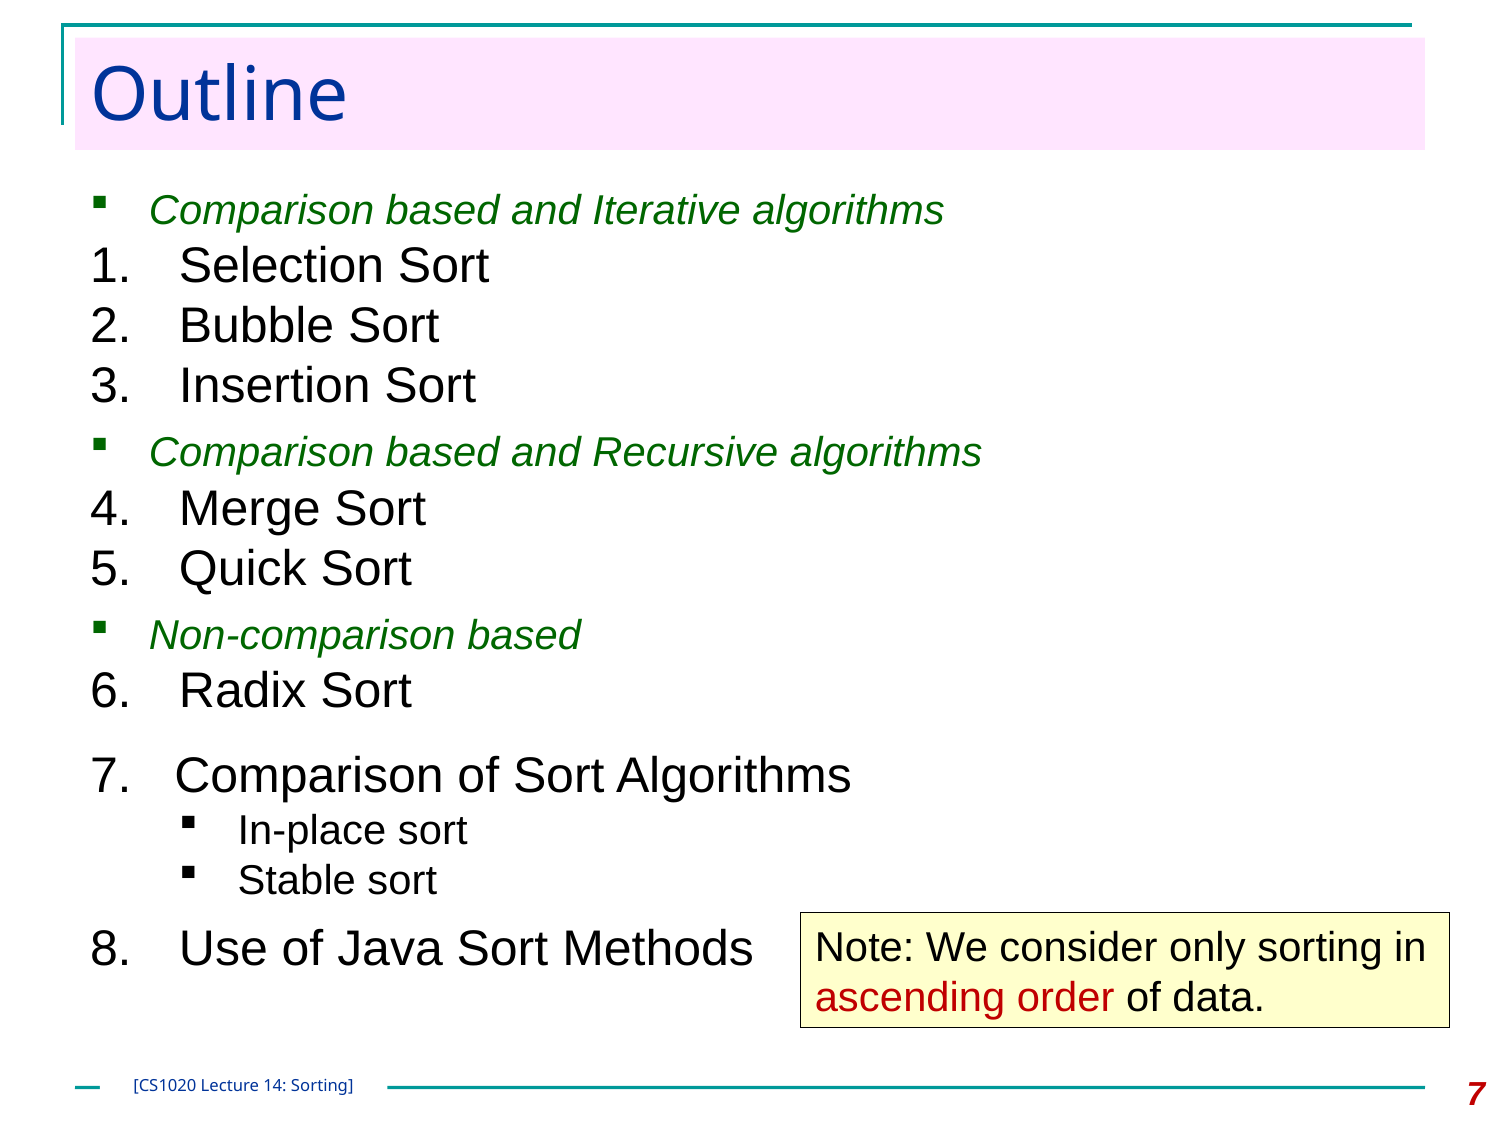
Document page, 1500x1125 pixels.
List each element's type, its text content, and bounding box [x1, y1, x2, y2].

text_box Note: We consider only sorting in ascending order of data. [800, 912, 1450, 1028]
list Comparison based and Iterative algorithms Selection Sort Bubble Sort Insertion Sort Comparison based and Recursive algorithms Merge Sort Quick Sort Non-comparison based Radix Sort Comparison of Sort Algorithms In-place sort Stable sort Use of Java Sort Methods [74, 174, 1426, 1001]
title Outline [74, 37, 1426, 151]
text_box [CS1020 Lecture 14: Sorting] [99, 1074, 388, 1100]
slide_number 7 [1400, 1065, 1500, 1125]
